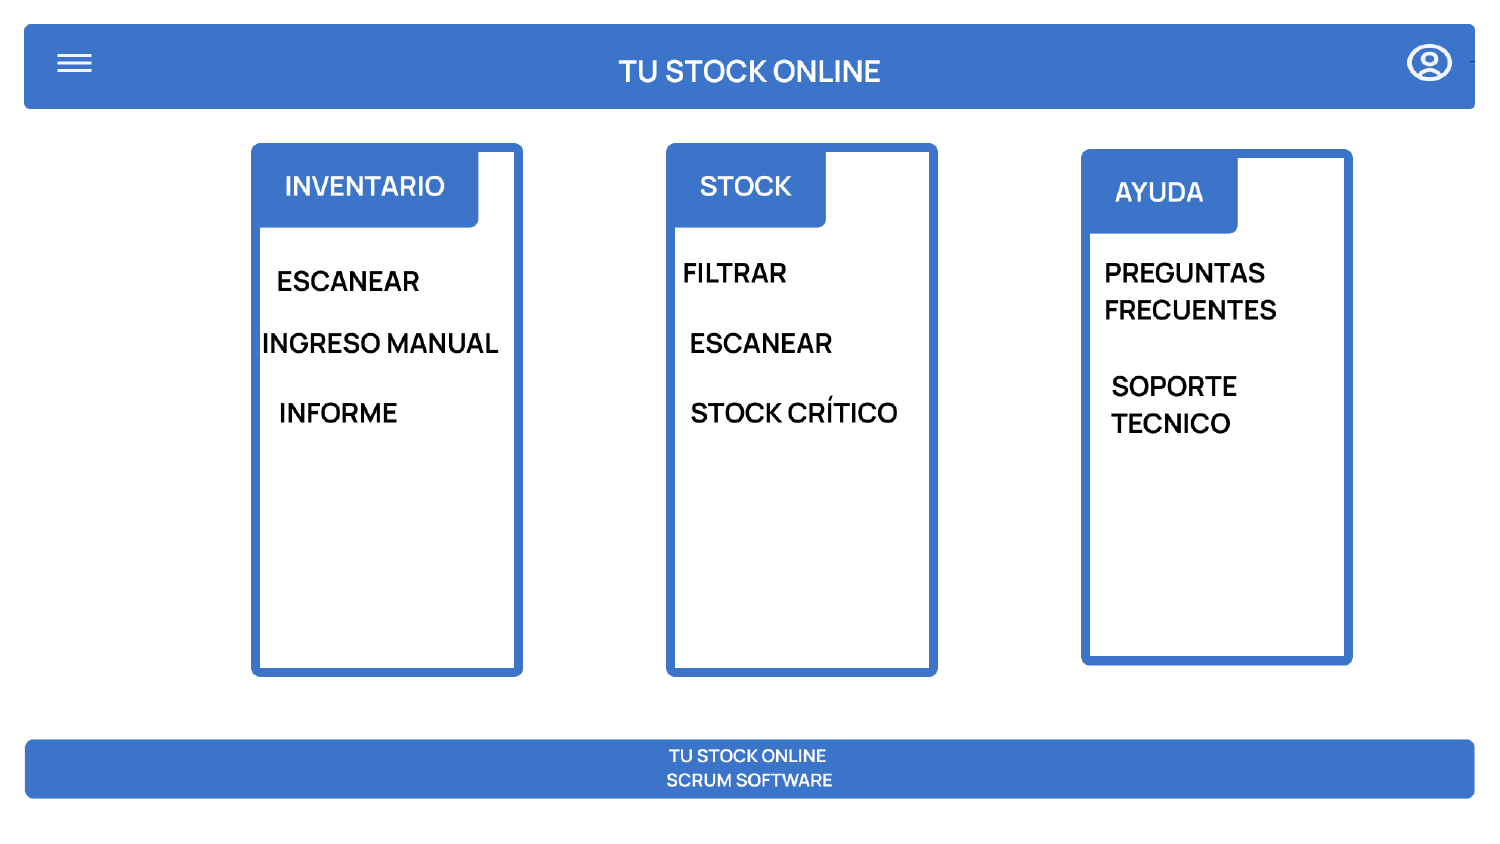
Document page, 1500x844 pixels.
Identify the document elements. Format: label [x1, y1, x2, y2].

picture [24, 24, 1476, 799]
